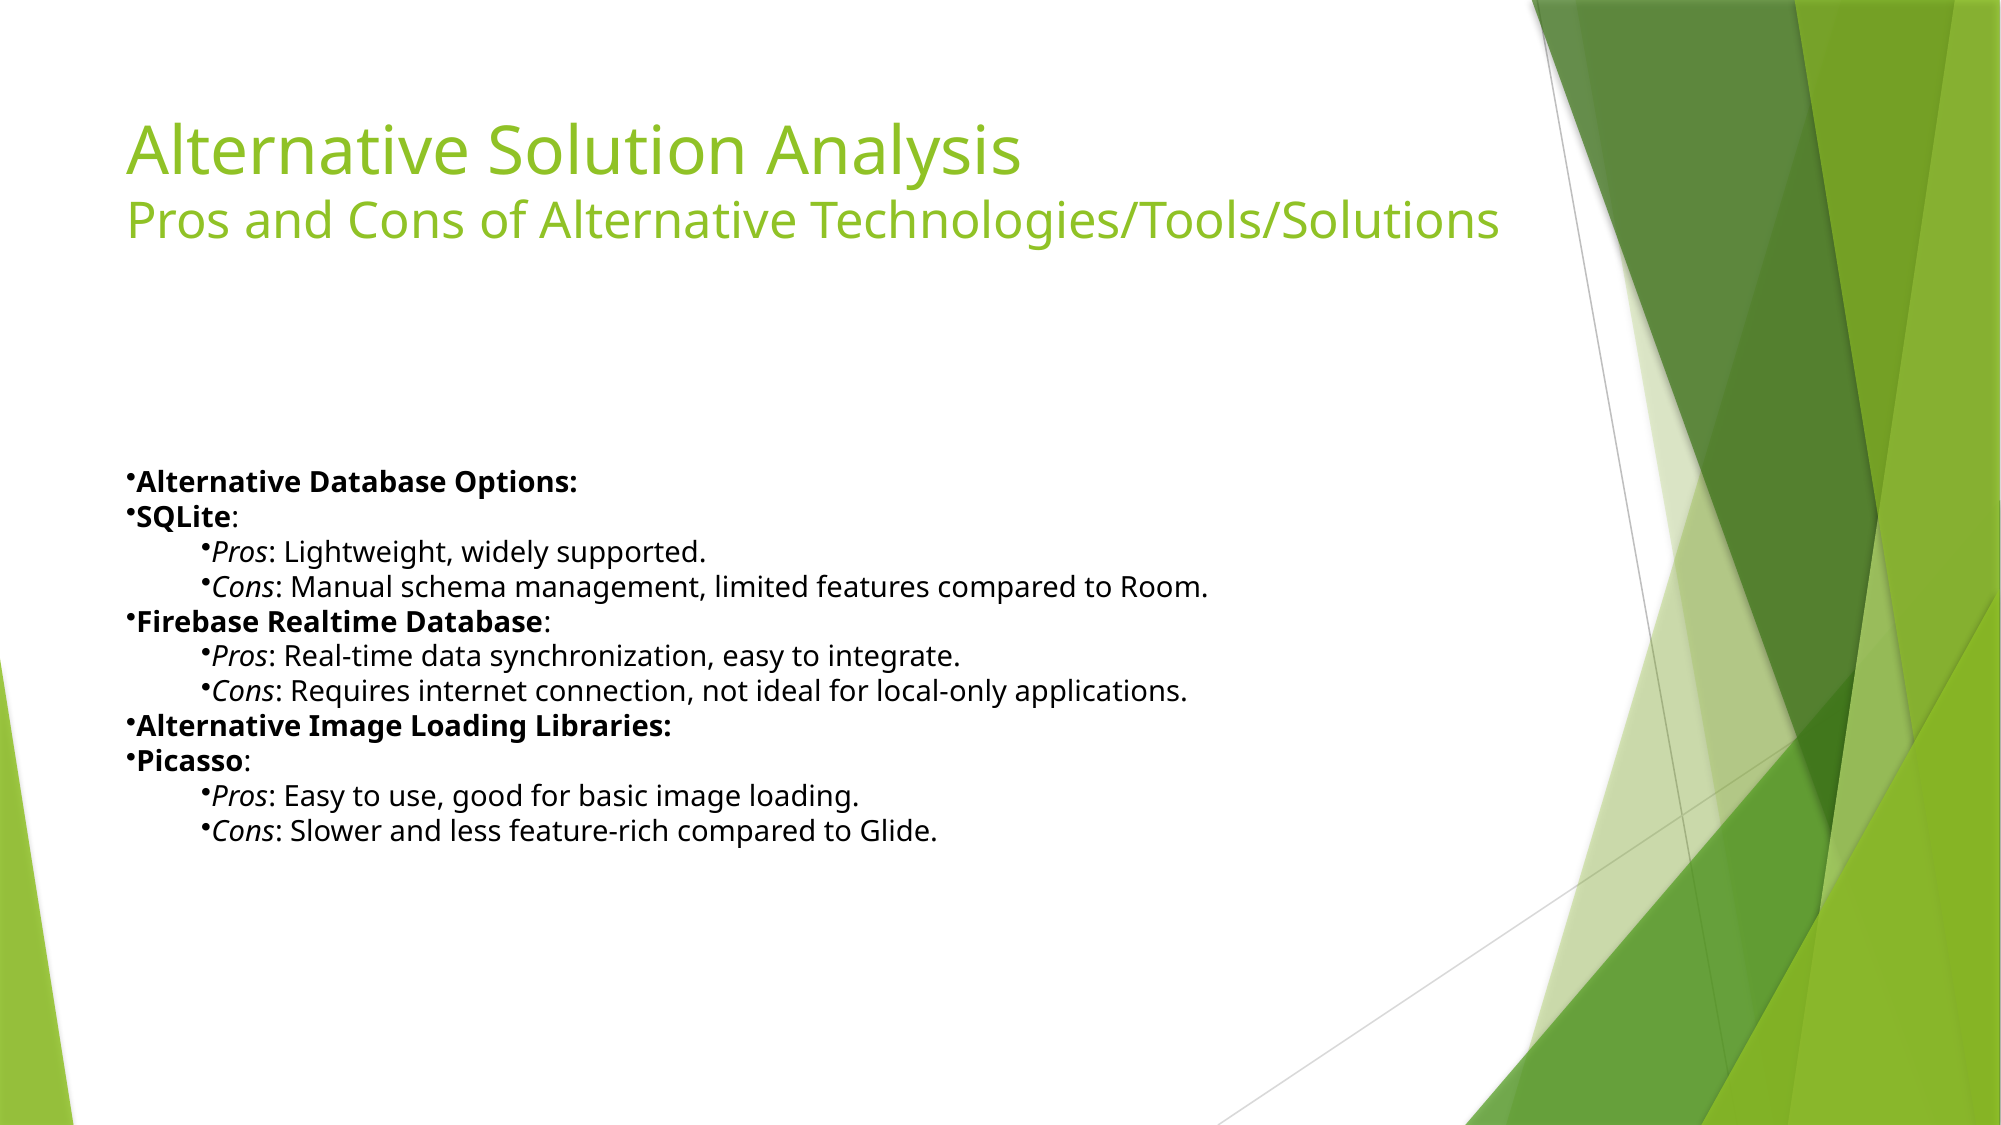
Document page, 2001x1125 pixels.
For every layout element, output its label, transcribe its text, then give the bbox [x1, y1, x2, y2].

title Alternative Solution Analysis Pros and Cons of Alternative Technologies/Tools/Solutions [111, 99, 1522, 317]
list Alternative Database Options: SQLite: Pros: Lightweight, widely supported. Cons: Manual schema management, limited features compared to Room. Firebase Realtime Database: Pros: Real-time data synchronization, easy to integrate. Cons: Requires internet connection, not ideal for local-only applications. Alternative Image Loading Libraries: Picasso: Pros: Easy to use, good for basic image loading. Cons: Slower and less feature-rich compared to Glide. [111, 346, 1678, 1000]
